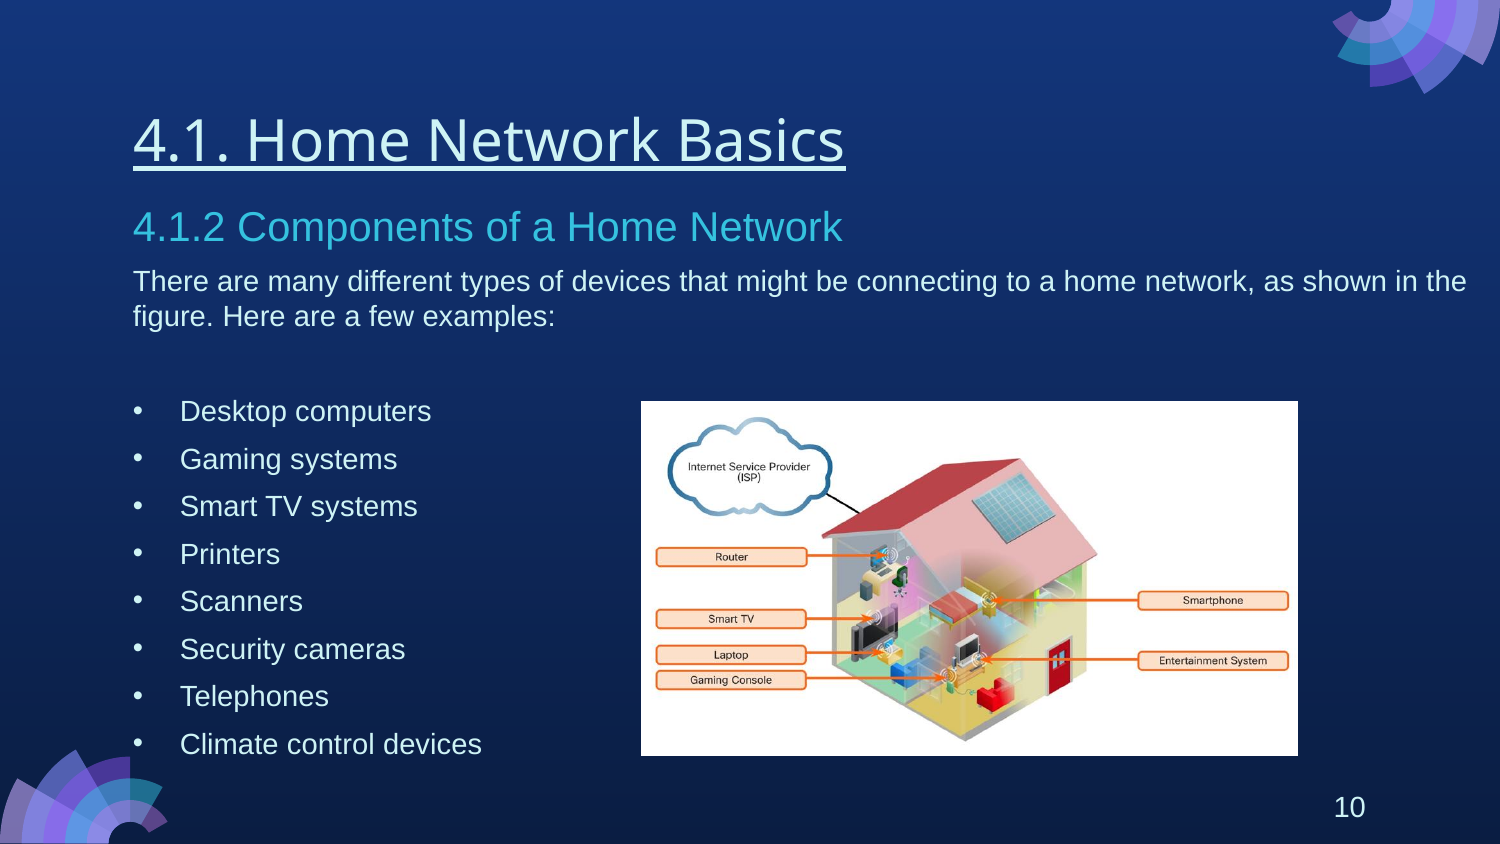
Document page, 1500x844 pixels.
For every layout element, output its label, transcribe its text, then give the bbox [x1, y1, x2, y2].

text_box 10 [874, 780, 1381, 826]
text_box 4.1.2 Components of a Home Network There are many different types of devices that might be connecting to a home network, as shown in the figure. Here are a few examples: Desktop computers Gaming systems Smart TV systems Printers Scanners Security cameras Telephones Climate control devices [118, 192, 1500, 768]
picture [641, 401, 1298, 756]
title 4.1. Home Network Basics [118, 88, 1382, 183]
